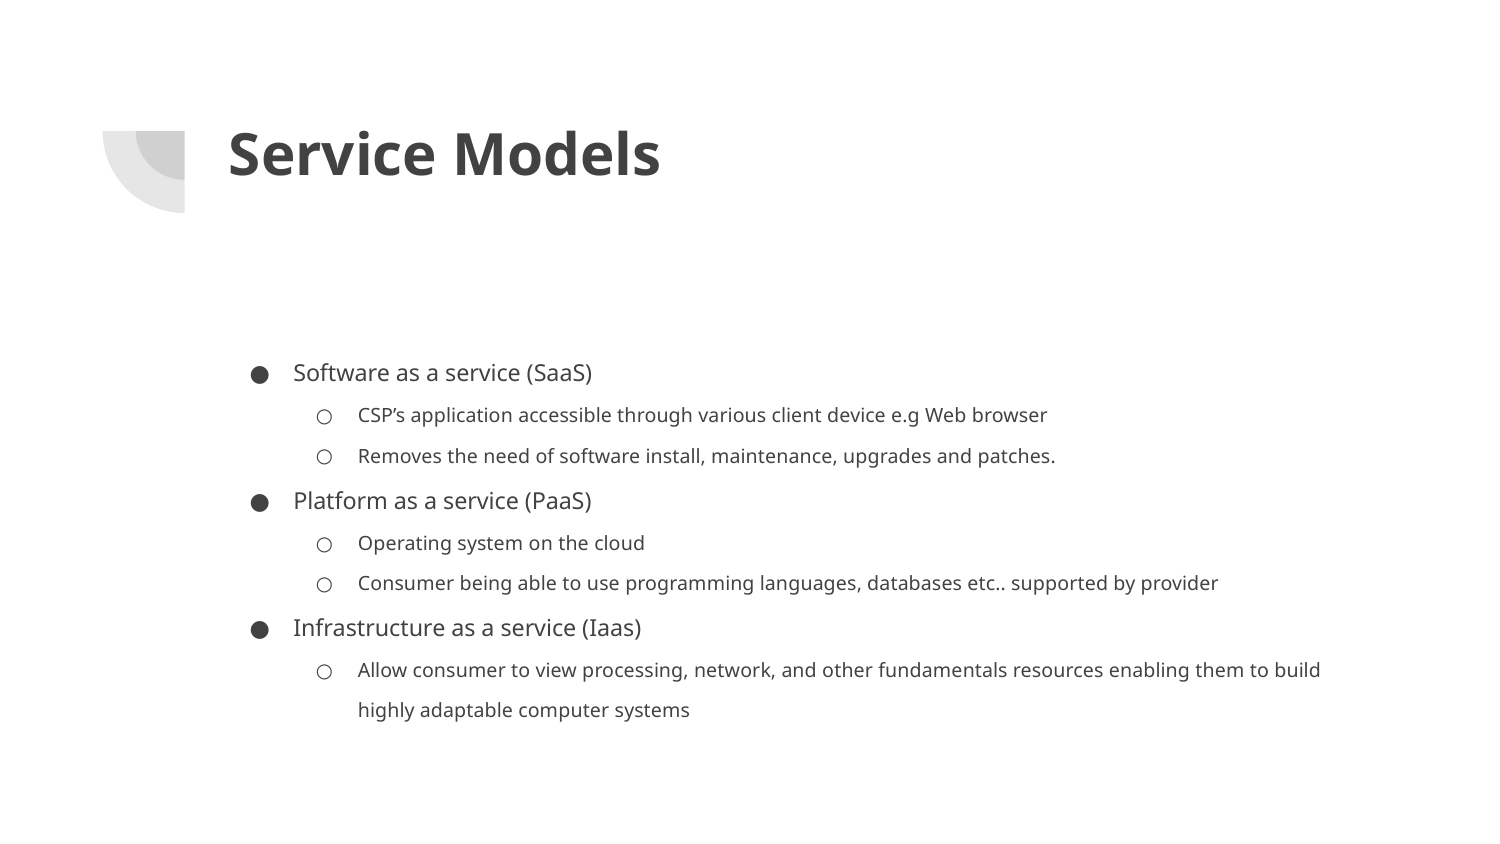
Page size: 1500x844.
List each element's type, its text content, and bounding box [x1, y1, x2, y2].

title Service Models [213, 98, 1368, 263]
list Software as a service (SaaS) CSP’s application accessible through various client device e.g Web browser Removes the need of software install, maintenance, upgrades and patches. Platform as a service (PaaS) Operating system on the cloud Consumer being able to use programming languages, databases etc.. supported by provider Infrastructure as a service (Iaas) Allow consumer to view processing, network, and other fundamentals resources enabling them to build highly adaptable computer systems [213, 326, 1368, 744]
